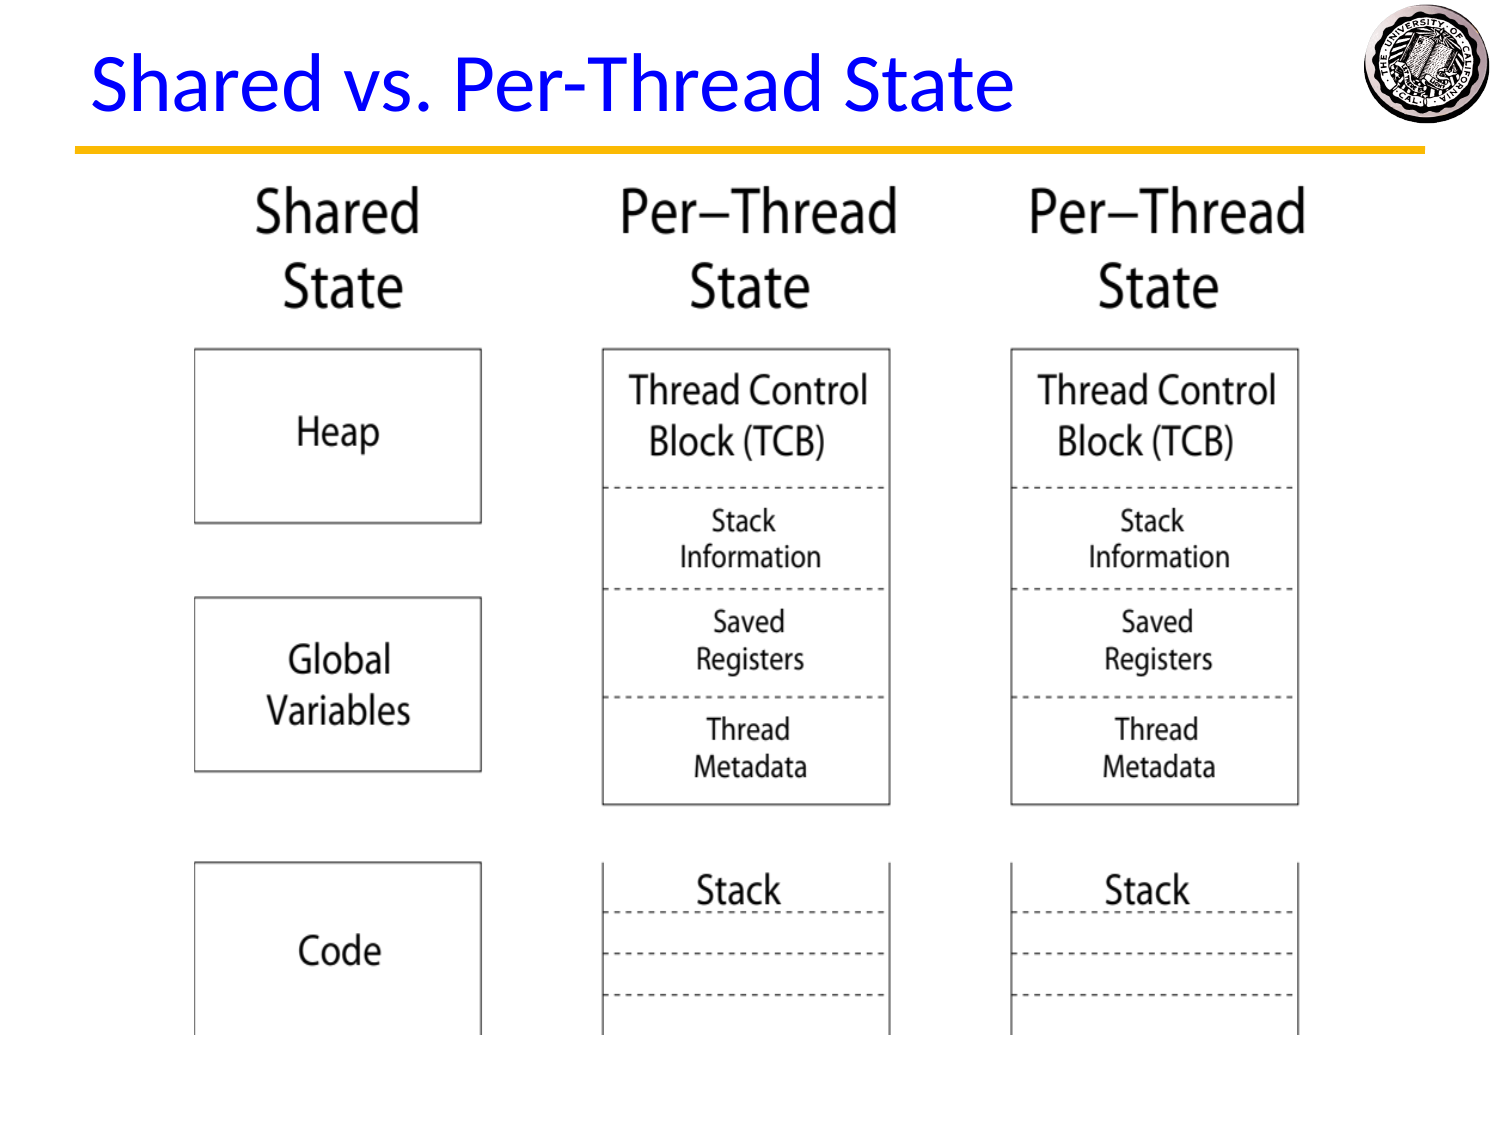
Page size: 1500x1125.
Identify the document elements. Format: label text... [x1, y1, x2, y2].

picture [1350, 0, 1500, 127]
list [74, 178, 1426, 1035]
title Shared vs. Per-Thread State [75, 6, 1425, 150]
